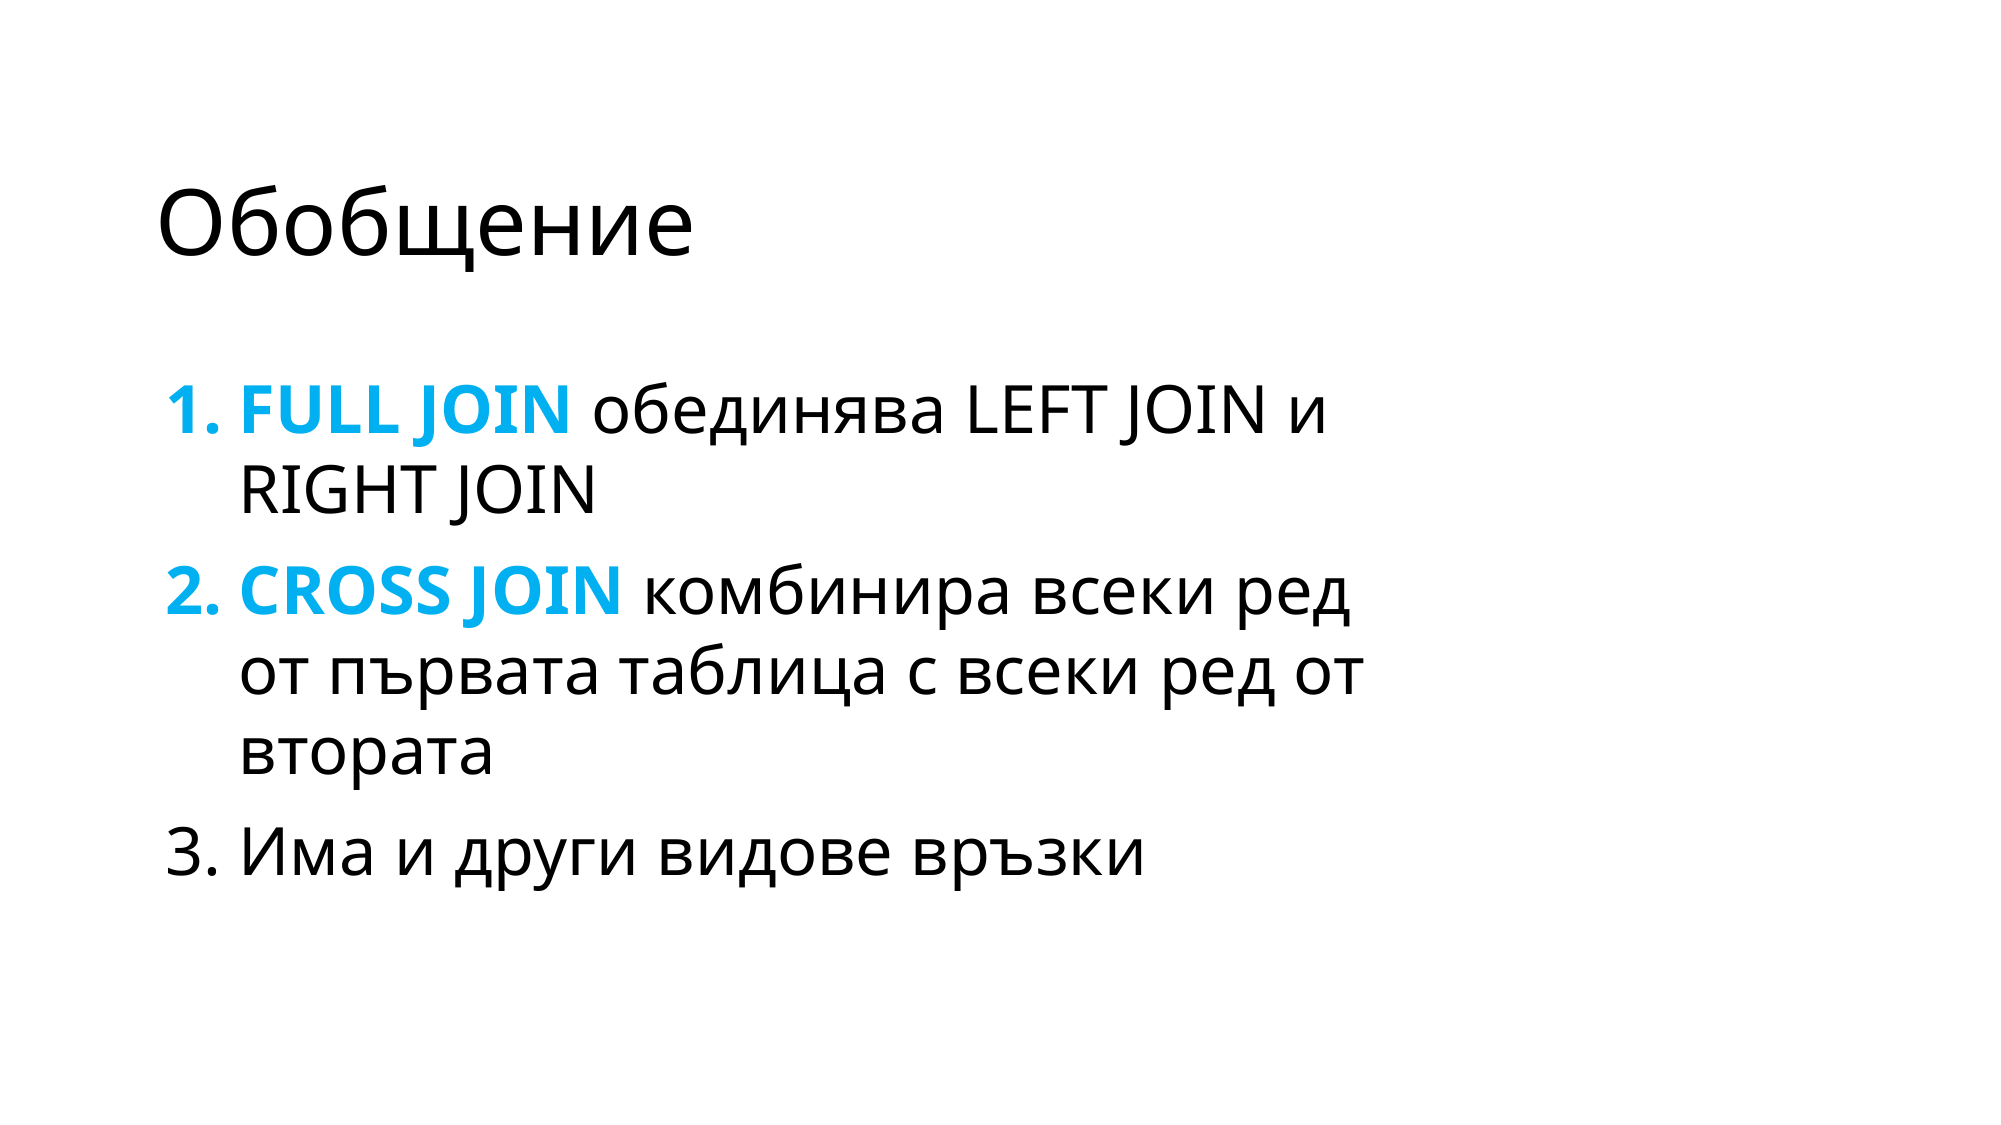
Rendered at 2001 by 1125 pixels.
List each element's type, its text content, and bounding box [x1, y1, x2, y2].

title Обобщение [140, 117, 1866, 335]
list FULL JOIN обединява LEFT JOIN и RIGHT JOIN CROSS JOIN комбинира всеки ред от първата таблица с всеки ред от втората Има и други видове връзки [150, 359, 1927, 982]
